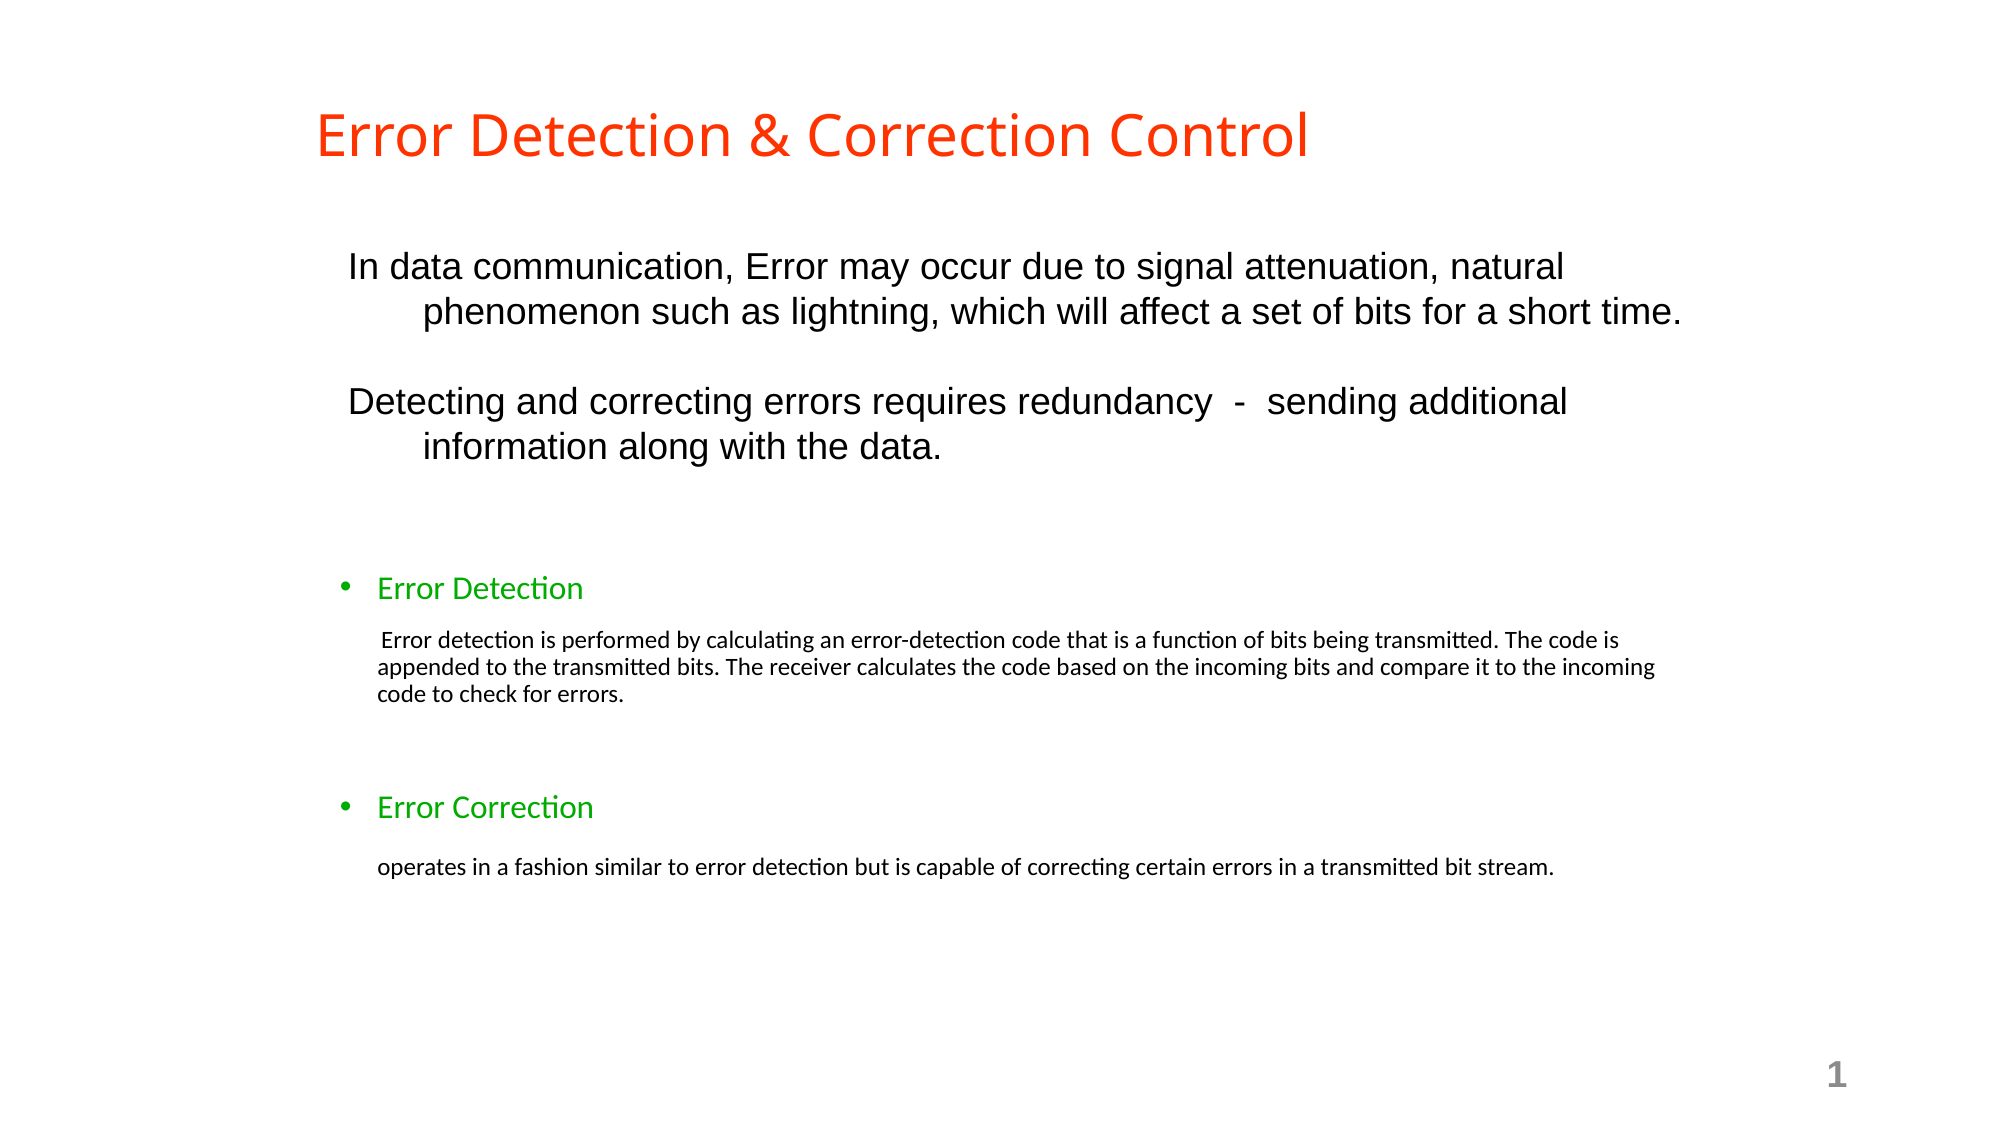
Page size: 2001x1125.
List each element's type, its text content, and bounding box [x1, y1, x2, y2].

title Error Detection & Correction Control [300, 37, 1525, 238]
text_box In data communication, Error may occur due to signal attenuation, natural phenomenon such as lightning, which will affect a set of bits for a short time. Detecting and correcting errors requires redundancy - sending additional information along with the data. [337, 237, 1725, 471]
slide_number 1 [1412, 1042, 1863, 1103]
list Error Detection Error detection is performed by calculating an error-detection code that is a function of bits being transmitted. The code is appended to the transmitted bits. The receiver calculates the code based on the incoming bits and compare it to the incoming code to check for errors. Error Correction operates in a fashion similar to error detection but is capable of correcting certain errors in a transmitted bit stream. [324, 512, 1688, 975]
